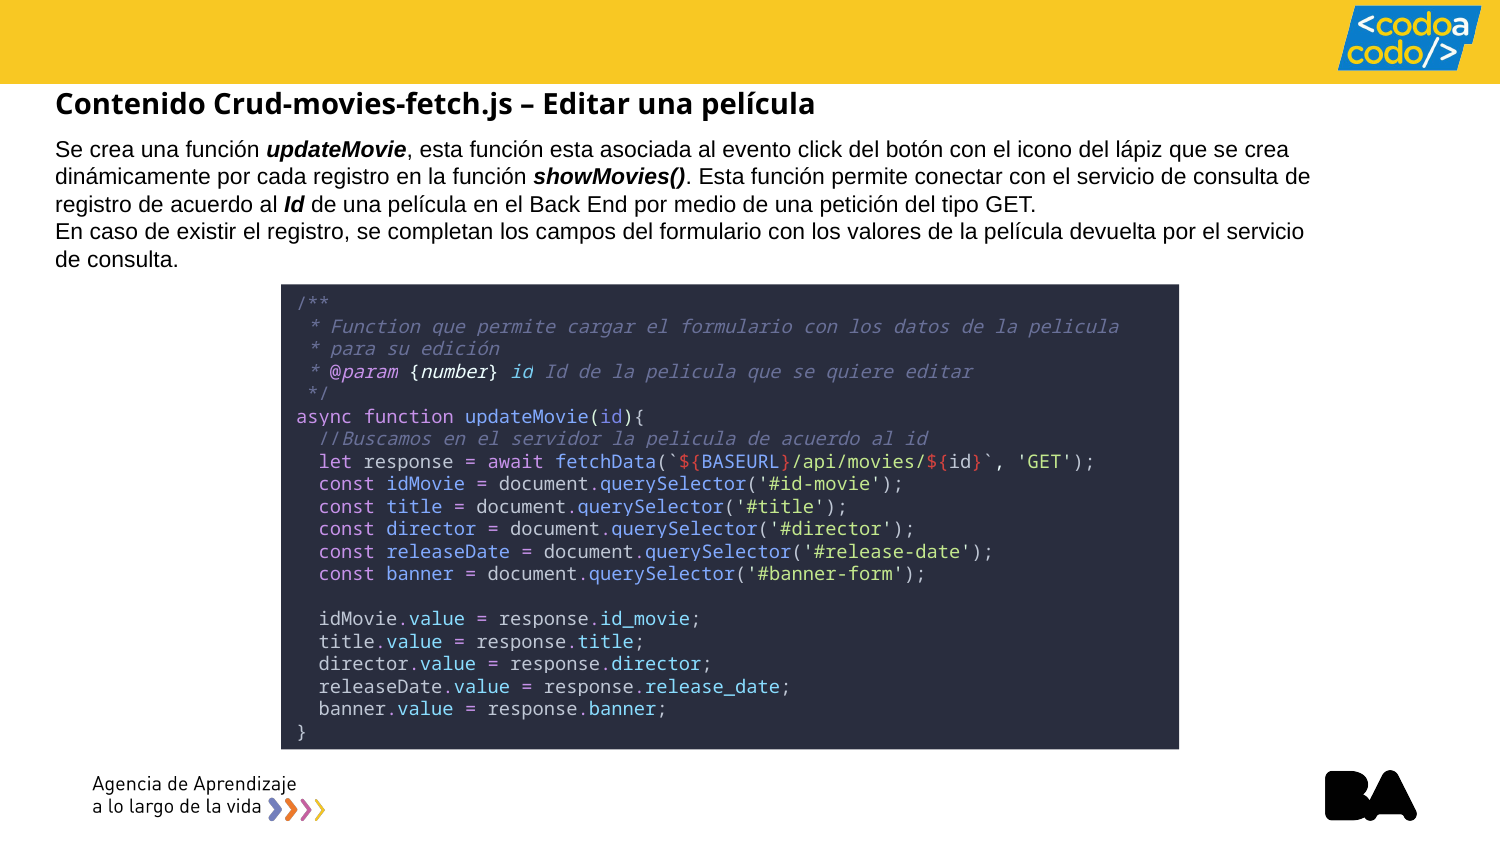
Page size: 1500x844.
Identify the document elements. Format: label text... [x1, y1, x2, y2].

text_box Contenido Crud-movies-fetch.js – Editar una película [40, 77, 1023, 126]
text_box Se crea una función updateMovie, esta función esta asociada al evento click del botón con el icono del lápiz que se crea dinámicamente por cada registro en la función showMovies(). Esta función permite conectar con el servicio de consulta de registro de acuerdo al Id de una película en el Back End por medio de una petición del tipo GET. En caso de existir el registro, se completan los campos del formulario con los valores de la película devuelta por el servicio de consulta. [40, 126, 1347, 280]
picture [70, 756, 344, 835]
text_box /** * Function que permite cargar el formulario con los datos de la pelicula * para su edición * @param {number} id Id de la pelicula que se quiere editar */ async function updateMovie(id){ //Buscamos en el servidor la pelicula de acuerdo al id let response = await fetchData(`${BASEURL}/api/movies/${id}`, 'GET'); const idMovie = document.querySelector('#id-movie'); const title = document.querySelector('#title'); const director = document.querySelector('#director'); const releaseDate = document.querySelector('#release-date'); const banner = document.querySelector('#banner-form'); idMovie.value = response.id_movie; title.value = response.title; director.value = response.director; releaseDate.value = response.release_date; banner.value = response.banner; } [281, 284, 1180, 750]
picture [1337, 5, 1482, 71]
picture [1325, 770, 1417, 821]
